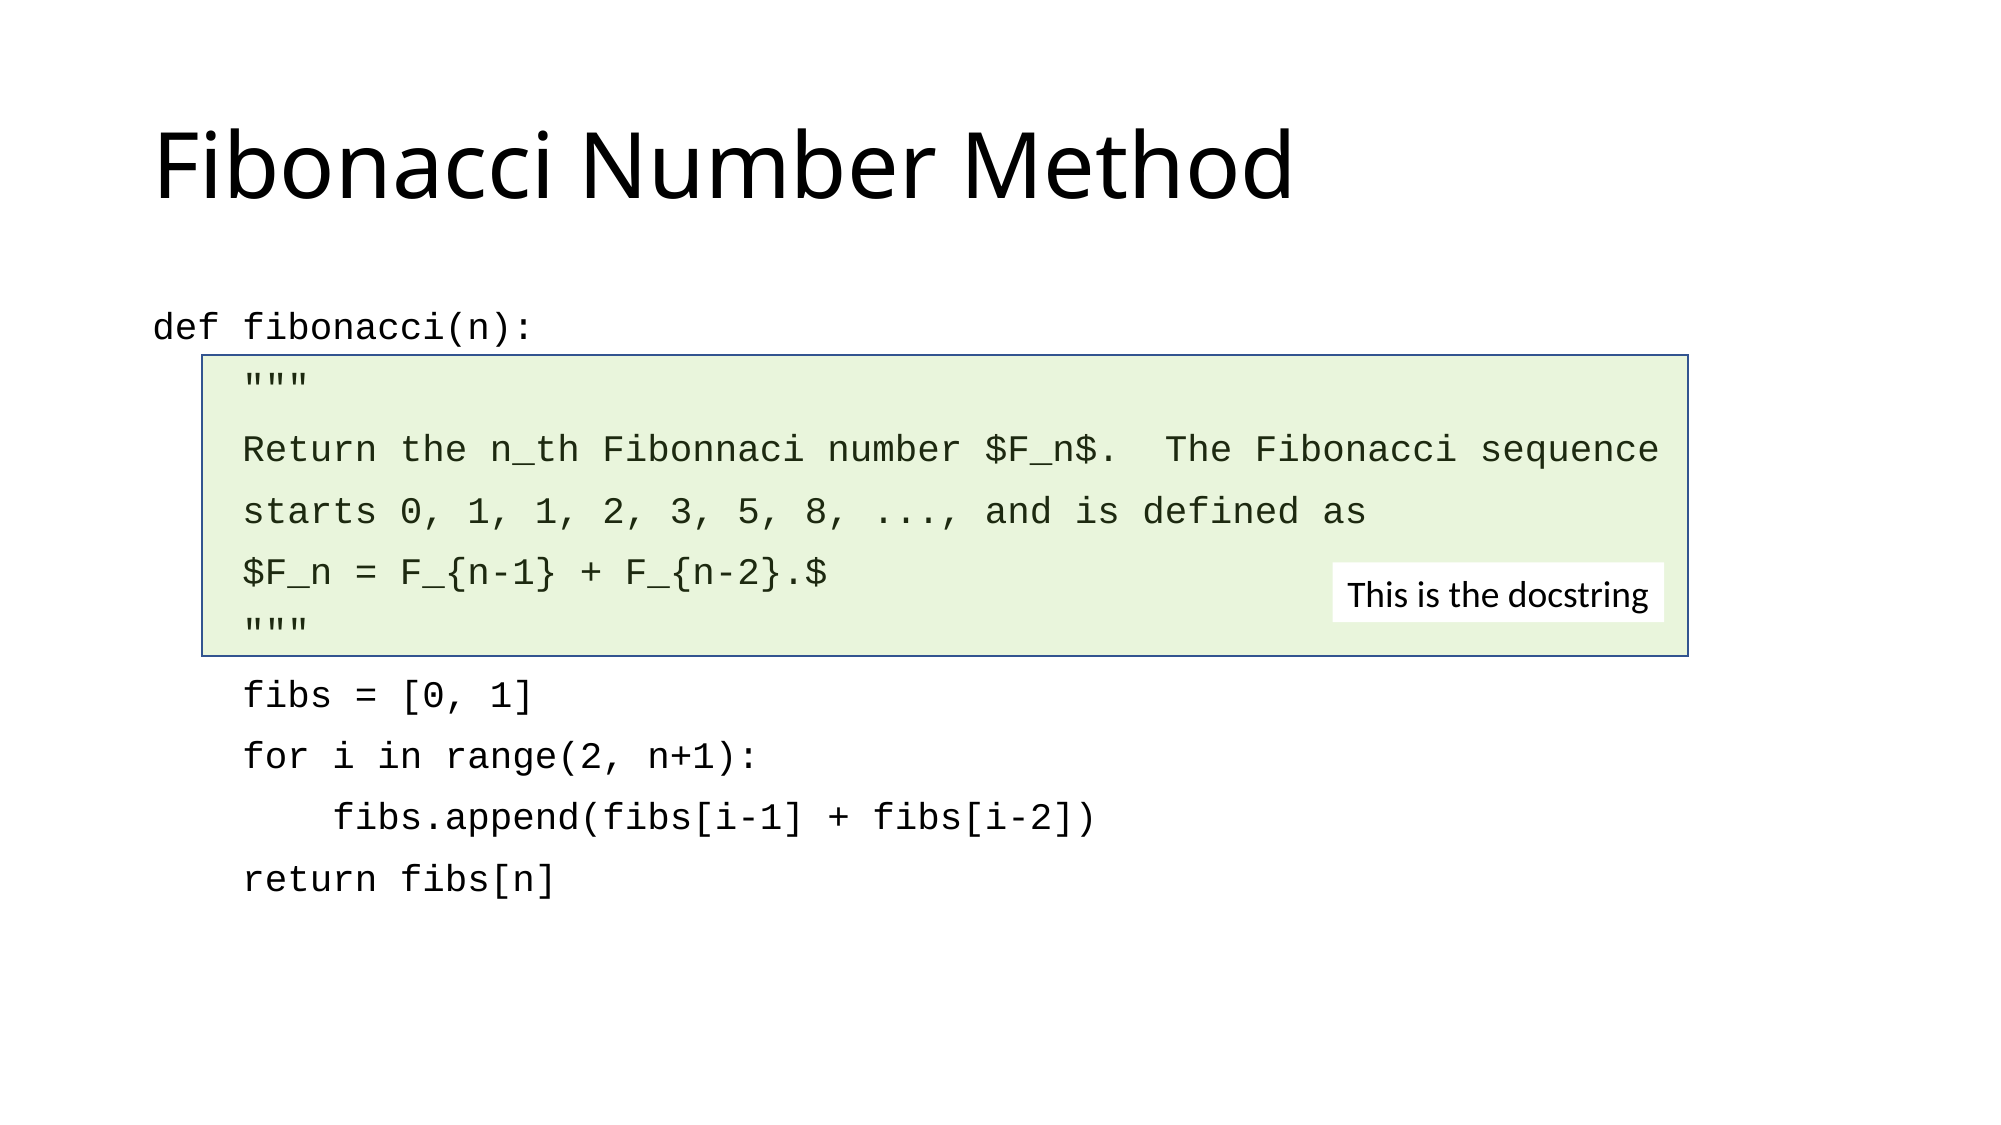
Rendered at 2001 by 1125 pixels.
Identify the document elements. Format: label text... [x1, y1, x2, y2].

text_box This is the docstring [1332, 562, 1665, 623]
title Fibonacci Number Method [137, 59, 1863, 278]
list def fibonacci(n): """ Return the n_th Fibonnaci number $F_n$. The Fibonacci sequence starts 0, 1, 1, 2, 3, 5, 8, ..., and is defined as $F_n = F_{n-1} + F_{n-2}.$ """ fibs = [0, 1] for i in range(2, n+1): fibs.append(fibs[i-1] + fibs[i-2]) return fibs[n] [137, 299, 1863, 1014]
text_box [201, 354, 1689, 657]
